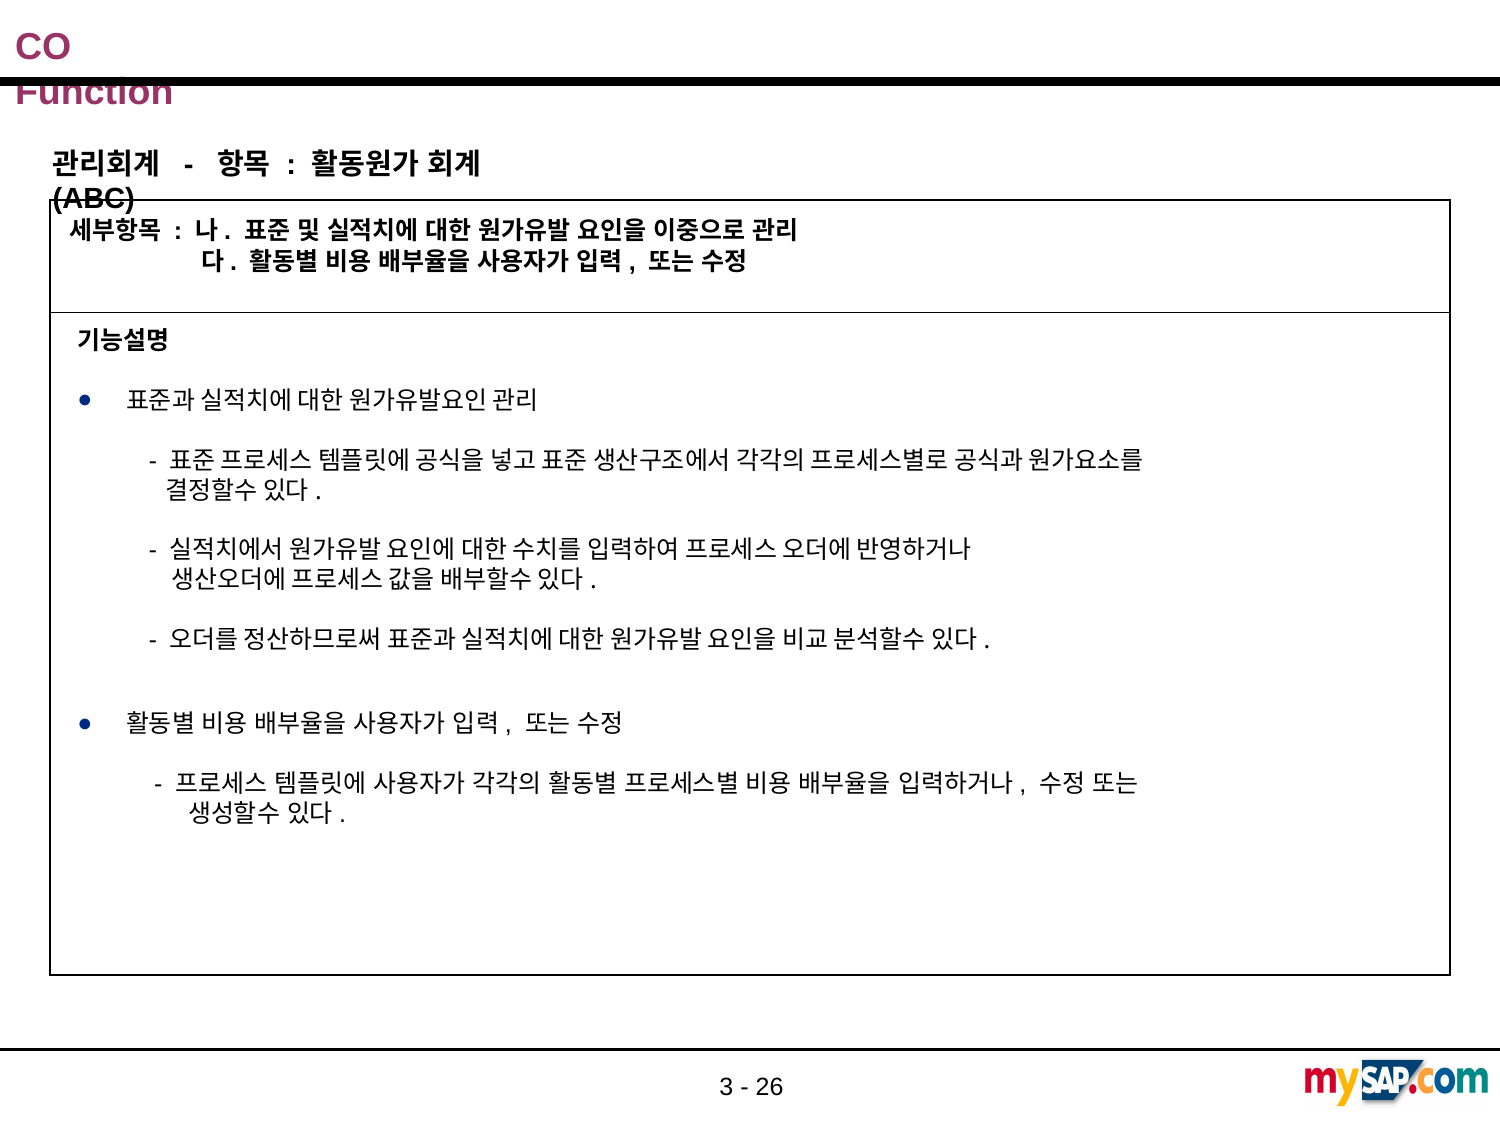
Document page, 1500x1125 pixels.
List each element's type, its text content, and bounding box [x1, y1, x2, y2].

text_box 관리회계 - 항목 : 활동원가 회계 (ABC) [37, 137, 584, 223]
text_box 세부항목 : 나. 표준 및 실적치에 대한 원가유발 요인을 이중으로 관리 다. 활동별 비용 배부율을 사용자가 입력, 또는 수정 [54, 207, 845, 311]
text_box 기능설명 표준과 실적치에 대한 원가유발요인 관리 - 표준 프로세스 템플릿에 공식을 넣고 표준 생산구조에서 각각의 프로세스별로 공식과 원가요소를 결정할수 있다. - 실적치에서 원가유발 요인에 대한 수치를 입력하여 프로세스 오더에 반영하거나 생산오더에 프로세스 값을 배부할수 있다. - 오더를 정산하므로써 표준과 실적치에 대한 원가유발 요인을 비교 분석할수 있다. [62, 321, 1393, 692]
picture [1303, 1051, 1489, 1113]
text_box [584, 200, 1450, 312]
text_box [50, 223, 54, 312]
text_box [50, 318, 1450, 975]
text_box 활동별 비용 배부율을 사용자가 입력, 또는 수정 - 프로세스 템플릿에 사용자가 각각의 활동별 프로세스별 비용 배부율을 입력하거나, 수정 또는 생성할수 있다. [62, 670, 1220, 895]
